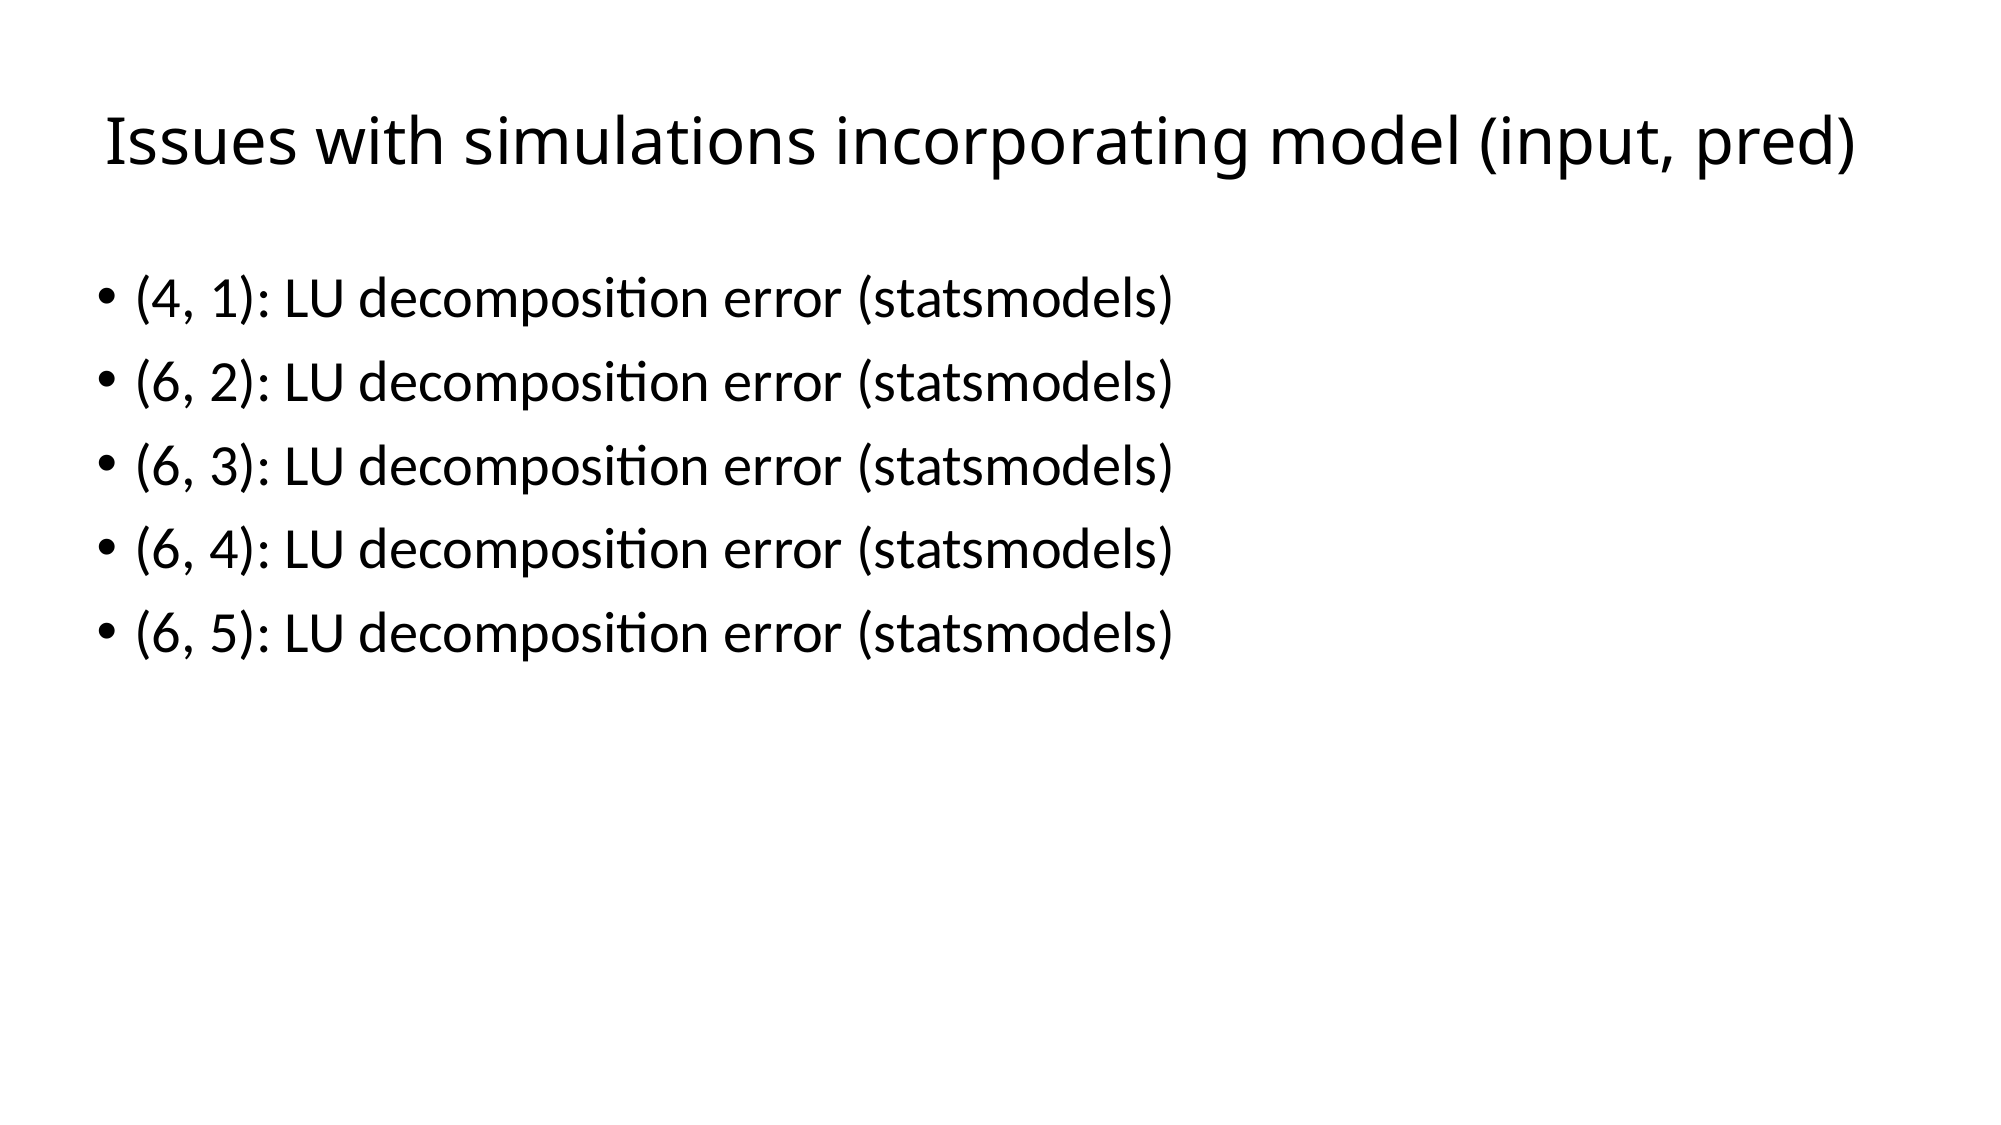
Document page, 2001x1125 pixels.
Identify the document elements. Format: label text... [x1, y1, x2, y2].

list (4, 1): LU decomposition error (statsmodels) (6, 2): LU decomposition error (statsmodels) (6, 3): LU decomposition error (statsmodels) (6, 4): LU decomposition error (statsmodels) (6, 5): LU decomposition error (statsmodels) [96, 267, 1666, 1034]
title Issues with simulations incorporating model (input, pred) [90, 72, 1898, 215]
